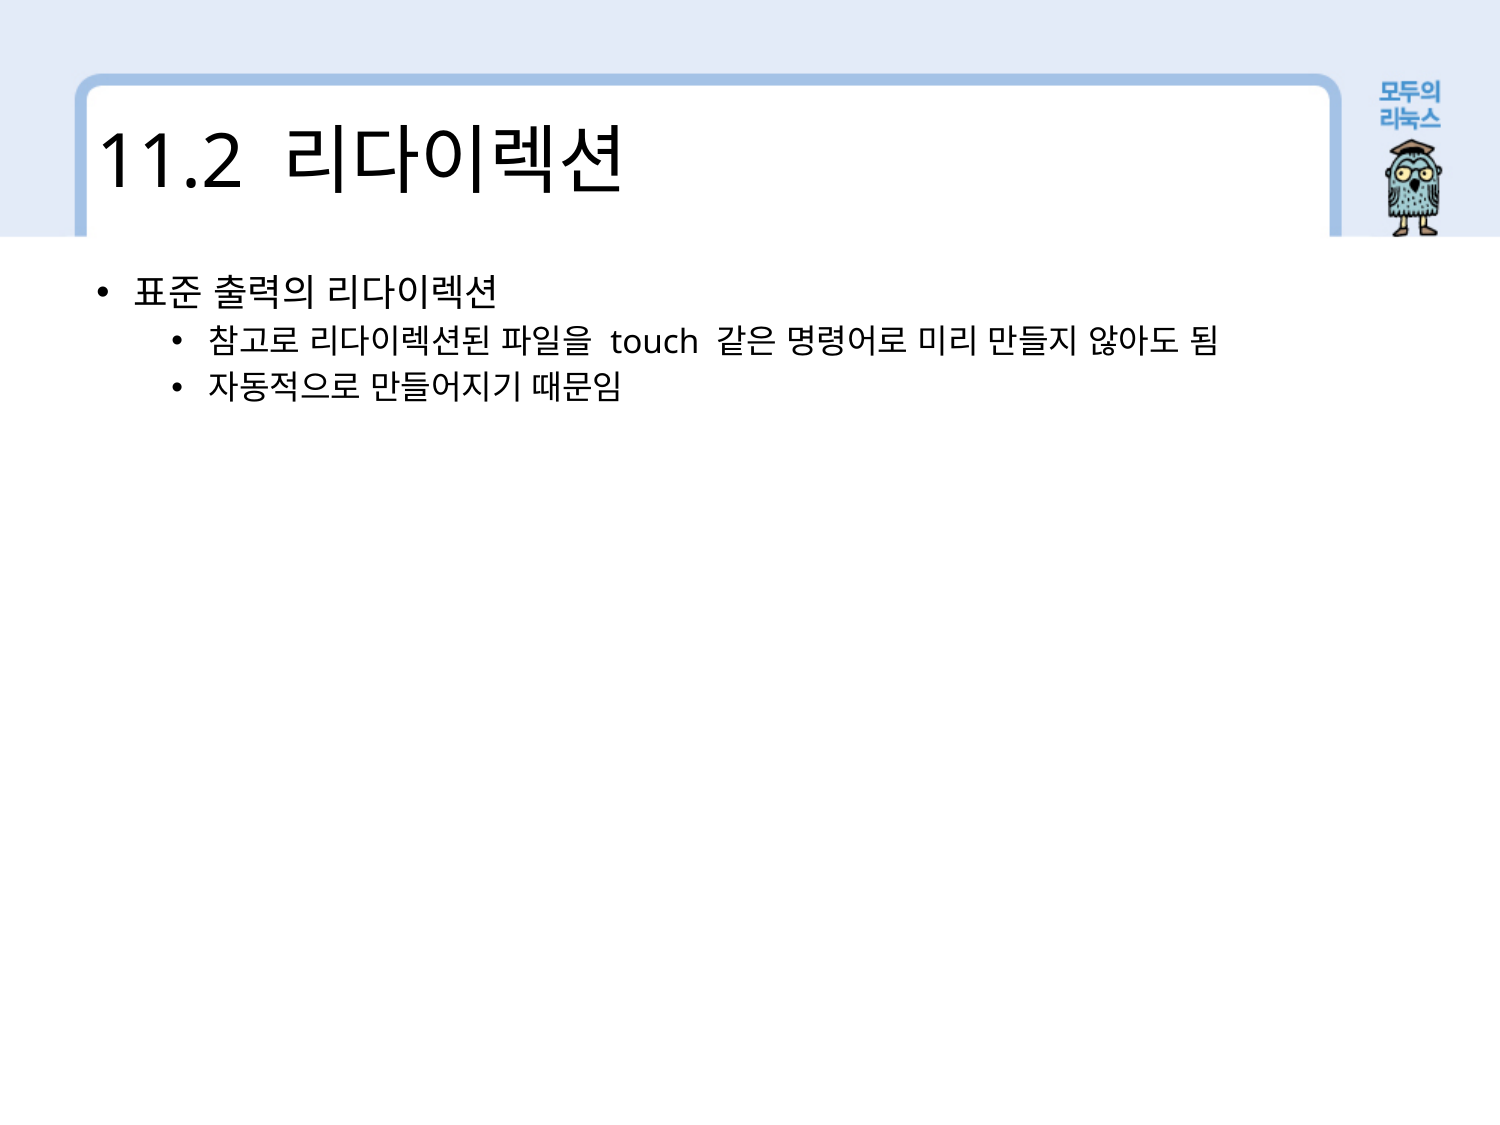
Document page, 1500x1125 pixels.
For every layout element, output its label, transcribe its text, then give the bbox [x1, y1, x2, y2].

picture [0, 0, 1500, 1125]
text_box 11.2 리다이렉션 [81, 115, 1335, 221]
text_box 표준 출력의 리다이렉션 참고로 리다이렉션된 파일을 touch 같은 명령어로 미리 만들지 않아도 됨 자동적으로 만들어지기 때문임 [81, 266, 1393, 1024]
